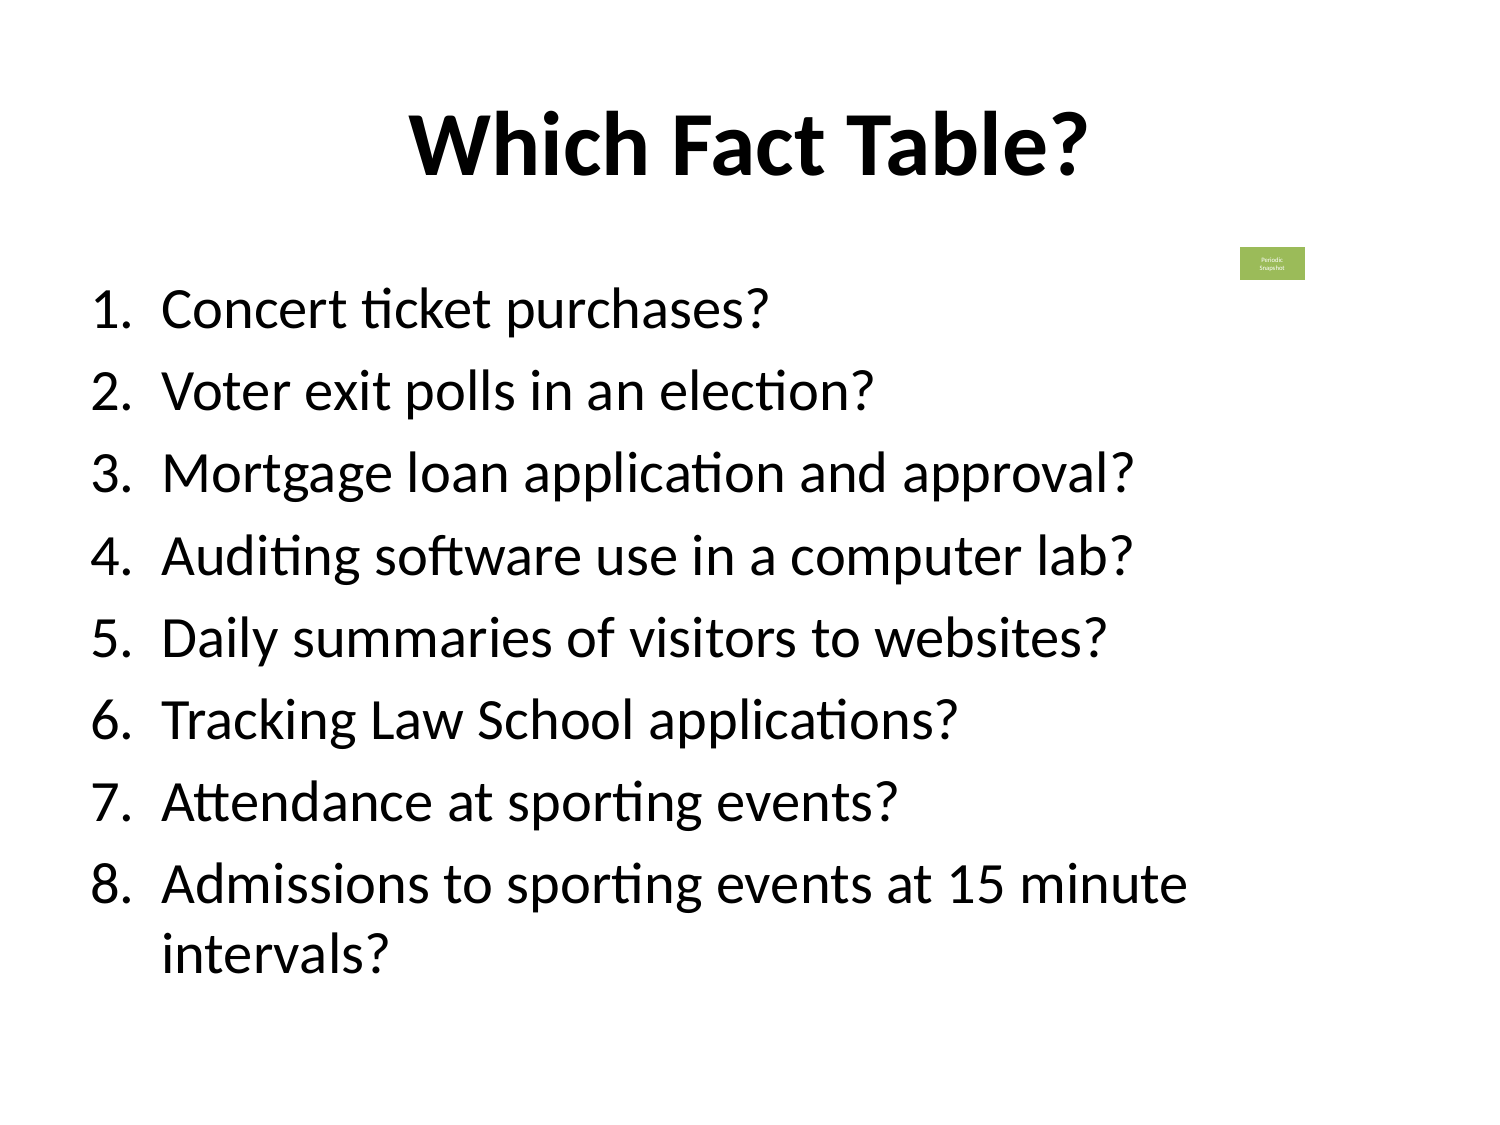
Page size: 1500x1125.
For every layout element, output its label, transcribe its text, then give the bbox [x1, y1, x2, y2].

title Which Fact Table? [75, 45, 1425, 233]
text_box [1237, 244, 1488, 988]
list Concert ticket purchases? Voter exit polls in an election? Mortgage loan application and approval? Auditing software use in a computer lab? Daily summaries of visitors to websites? Tracking Law School applications? Attendance at sporting events? Admissions to sporting events at 15 minute intervals? [75, 262, 1225, 1005]
